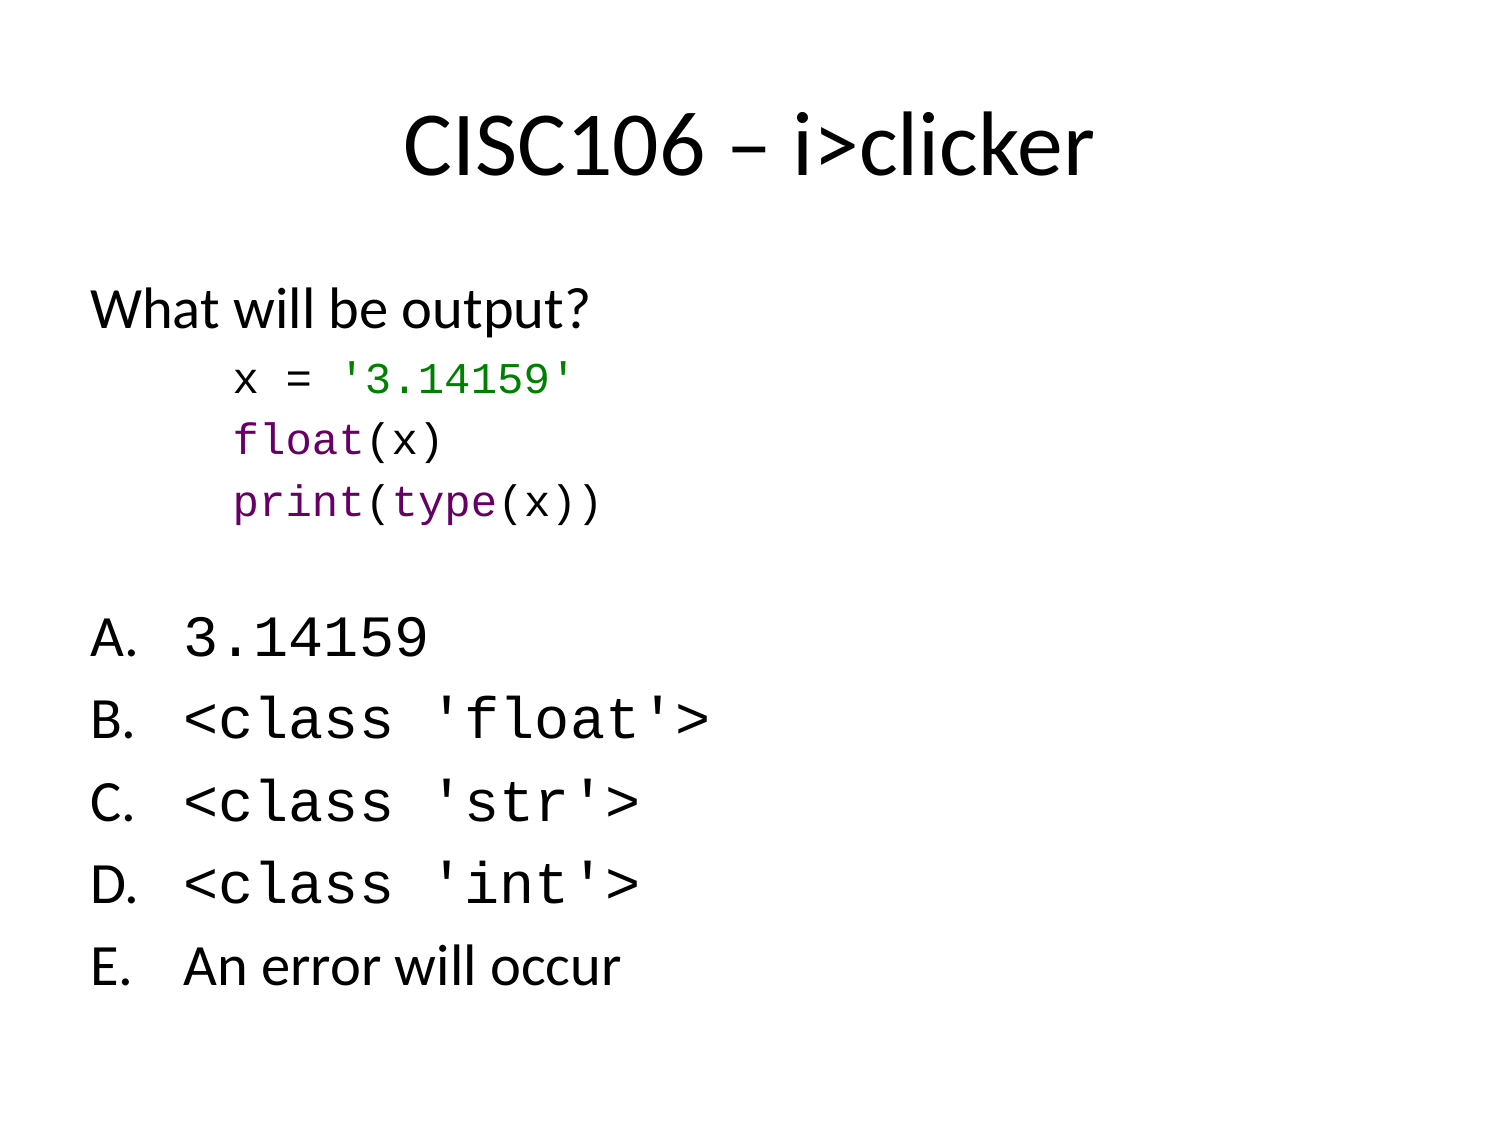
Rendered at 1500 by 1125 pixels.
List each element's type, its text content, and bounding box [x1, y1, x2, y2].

list What will be output? x = '3.14159' float(x) print(type(x)) 3.14159 <class 'float'> <class 'str'> <class 'int'> An error will occur [75, 262, 1425, 1005]
title CISC106 – i>clicker [75, 45, 1425, 233]
